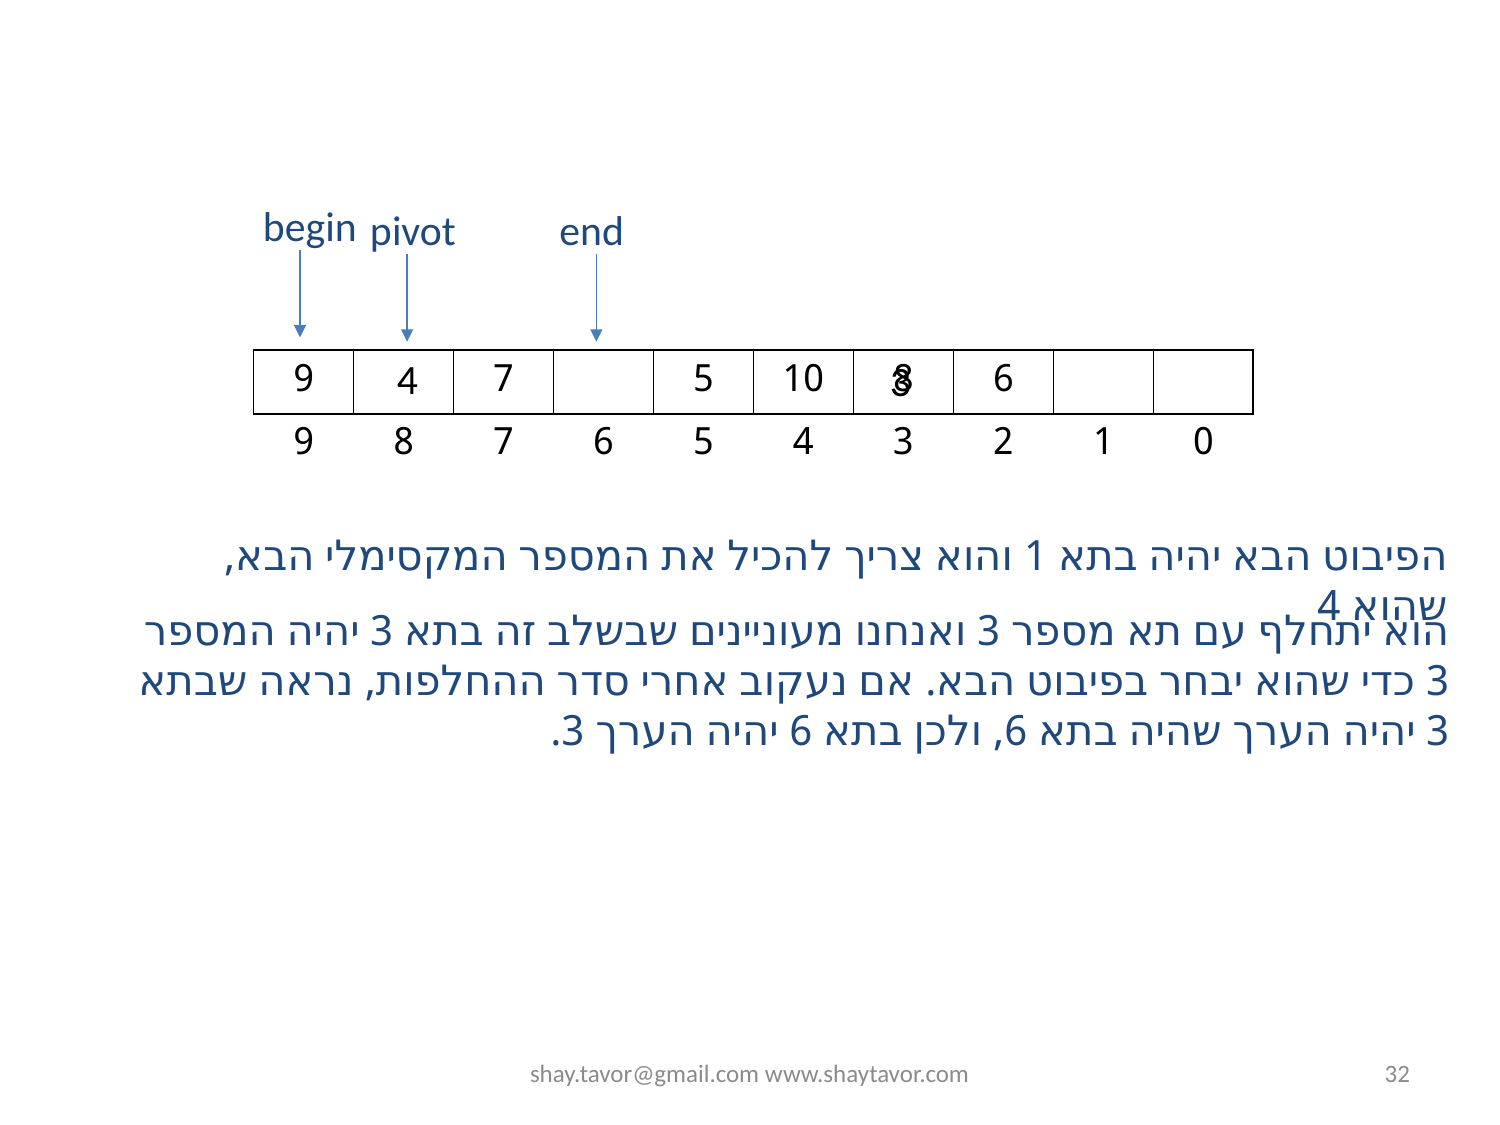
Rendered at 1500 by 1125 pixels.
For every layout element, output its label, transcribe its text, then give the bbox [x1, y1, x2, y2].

table_cell 5 [654, 415, 753, 478]
text_box pivot [355, 196, 490, 262]
text_box הוא יתחלף עם תא מספר 3 ואנחנו מעוניינים שבשלב זה בתא 3 יהיה המספר 3 כדי שהוא יבחר בפיבוט הבא. אם נעקוב אחרי סדר ההחלפות, נראה שבתא 3 יהיה הערך שהיה בתא 6, ולכן בתא 6 יהיה הערך 3. [114, 596, 1465, 762]
table_cell 4 [753, 415, 853, 478]
table_header 5 [654, 351, 753, 413]
text_box הפיבוט הבא יהיה בתא 1 והוא צריך להכיל את המספר המקסימלי הבא, שהוא 4 [112, 521, 1463, 637]
table_cell 6 [554, 415, 654, 478]
table_cell 3 [853, 415, 953, 478]
table_cell 0 [1153, 415, 1253, 478]
footer shay.tavor@gmail.com www.shaytavor.com [512, 1042, 988, 1103]
table_header 9 [254, 351, 353, 413]
table_cell 9 [254, 415, 354, 478]
table_cell 2 [953, 415, 1053, 478]
table_cell 1 [1053, 415, 1153, 478]
table_header 7 [454, 351, 553, 413]
text_box end [544, 196, 679, 262]
text_box 3 [874, 347, 949, 412]
table_header [1154, 351, 1252, 413]
table_cell 8 [354, 415, 454, 478]
table_cell 7 [454, 415, 554, 478]
table_header 6 [954, 351, 1053, 413]
slide_number 32 [1074, 1042, 1425, 1103]
text_box 4 [382, 345, 456, 410]
text_box begin [248, 192, 383, 258]
table_header [554, 351, 653, 413]
table_header 10 [754, 351, 853, 413]
table_header [1054, 351, 1153, 413]
table_header 8 [854, 351, 953, 413]
table_header [354, 351, 453, 413]
